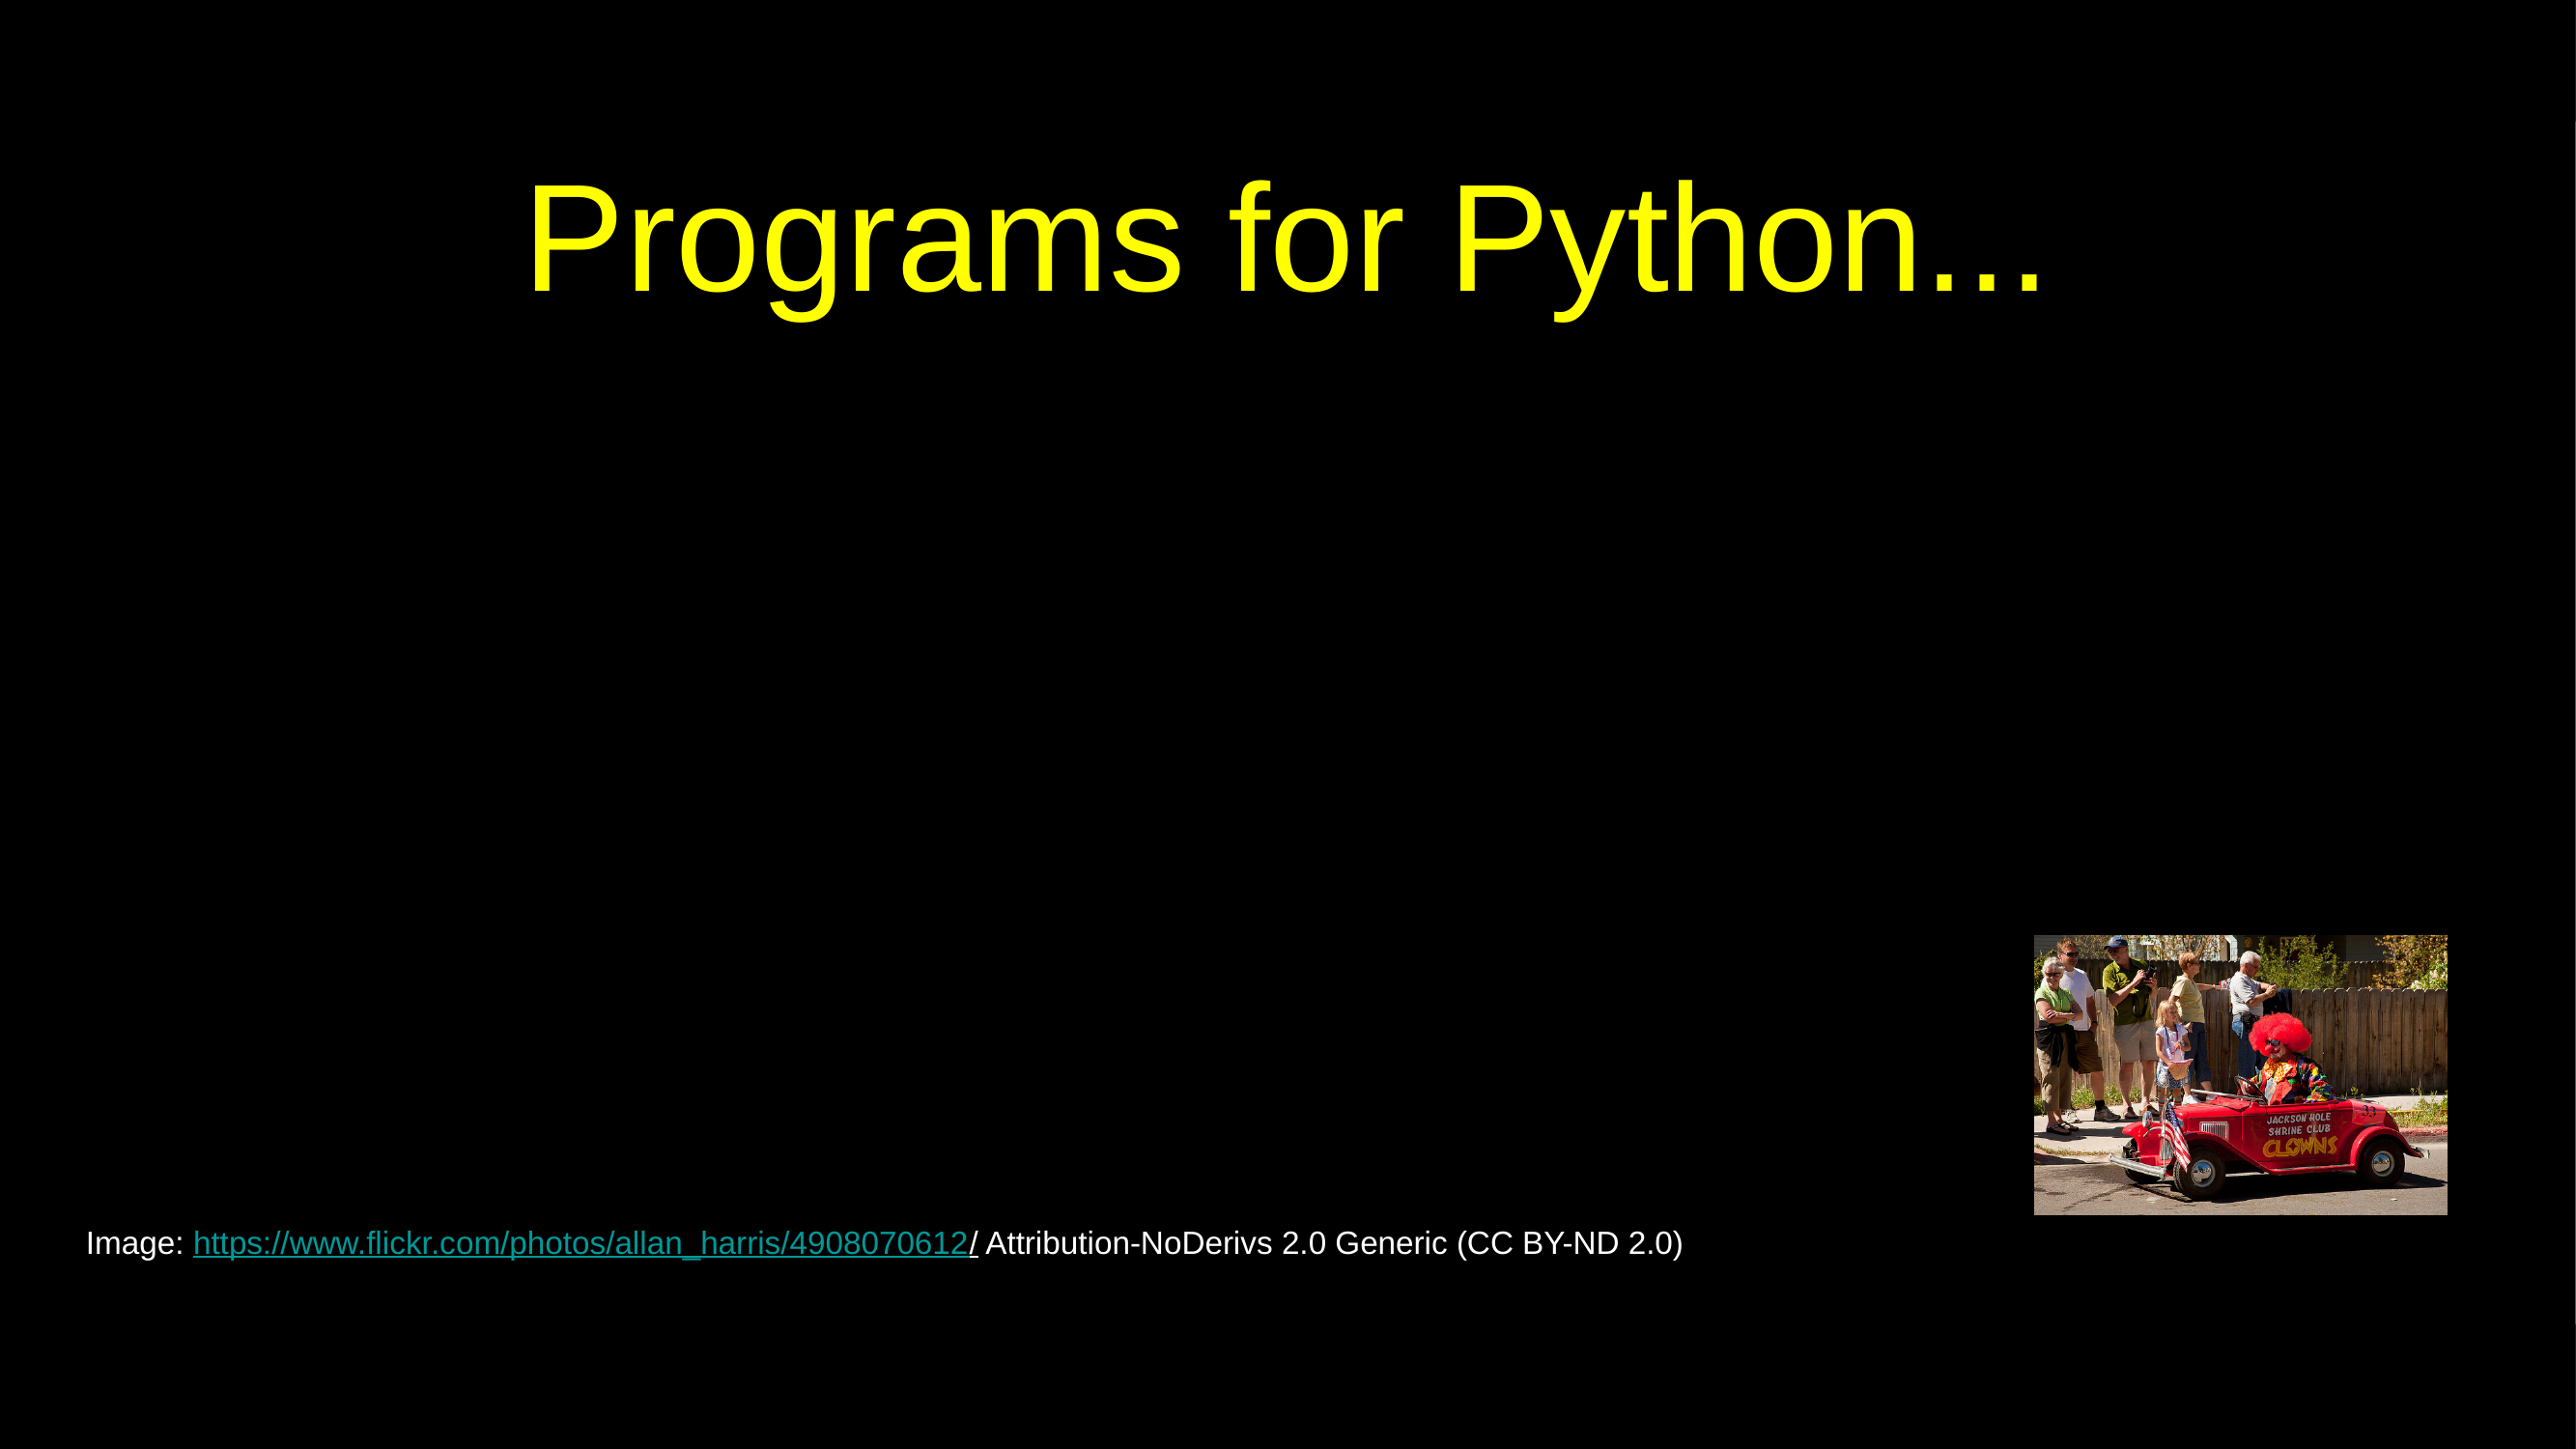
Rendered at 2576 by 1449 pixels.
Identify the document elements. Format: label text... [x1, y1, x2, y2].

picture [2034, 935, 2448, 1215]
text_box Image: https://www.flickr.com/photos/allan_harris/4908070612/ Attribution-NoDerivs 2.0 Generic (CC BY-ND 2.0) [71, 1214, 1700, 1268]
title Programs for Python... [128, 122, 2448, 338]
